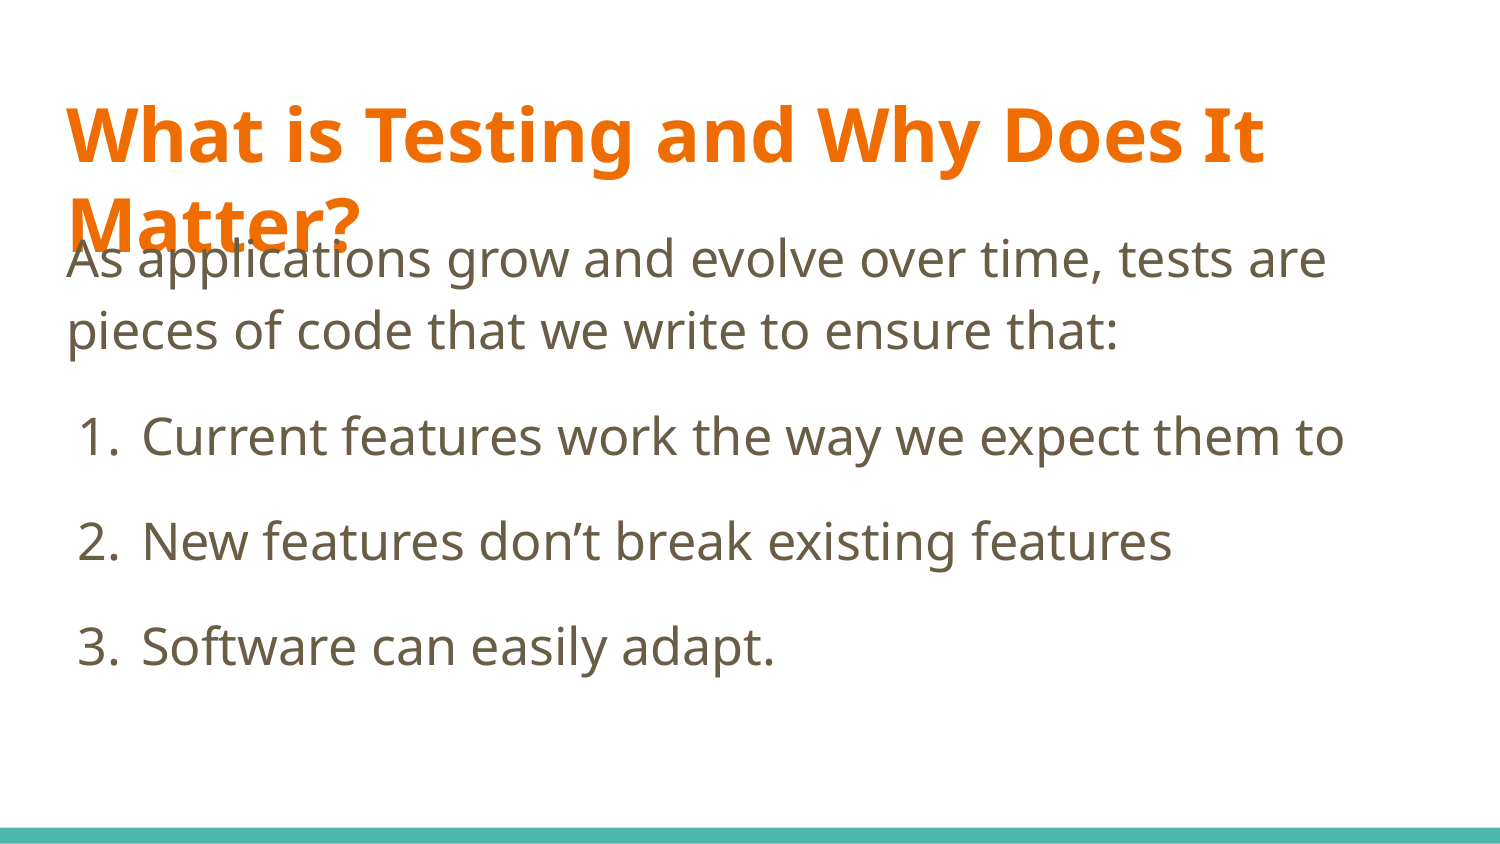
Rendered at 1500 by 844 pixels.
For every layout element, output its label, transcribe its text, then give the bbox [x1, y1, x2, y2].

title What is Testing and Why Does It Matter? [51, 72, 1449, 189]
list As applications grow and evolve over time, tests are pieces of code that we write to ensure that: Current features work the way we expect them to New features don’t break existing features Software can easily adapt. [51, 201, 1449, 752]
